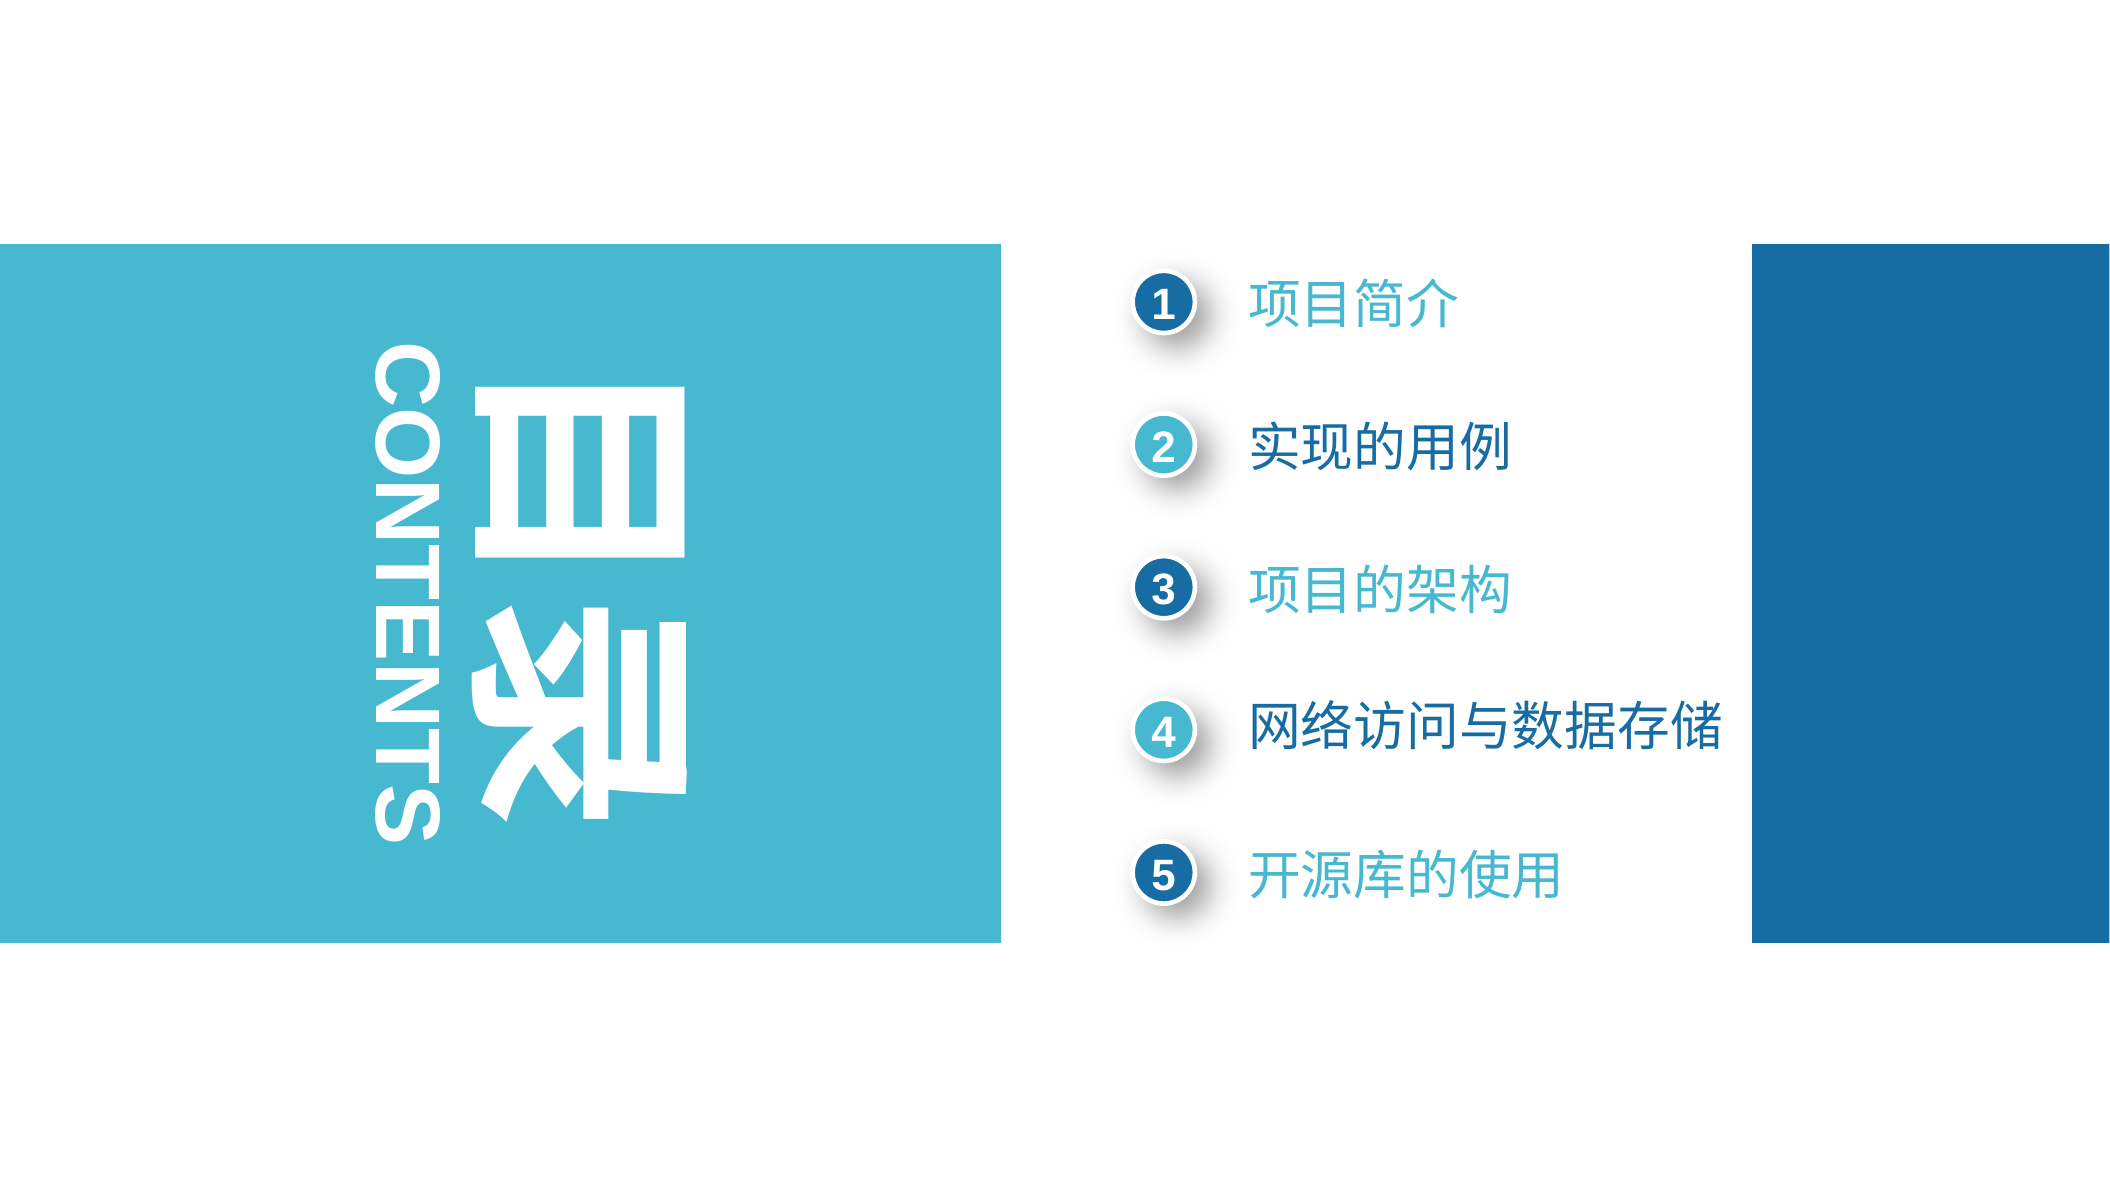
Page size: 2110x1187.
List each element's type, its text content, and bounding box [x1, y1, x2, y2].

text_box 目录 [445, 281, 736, 905]
text_box 3 [1131, 555, 1196, 620]
text_box 1 [1131, 269, 1196, 335]
text_box 2 [1131, 412, 1196, 477]
text_box 5 [1131, 840, 1196, 905]
text_box [1751, 243, 2110, 943]
text_box 4 [1131, 697, 1196, 763]
text_box CONTENTS [358, 322, 469, 864]
text_box [0, 243, 1001, 943]
